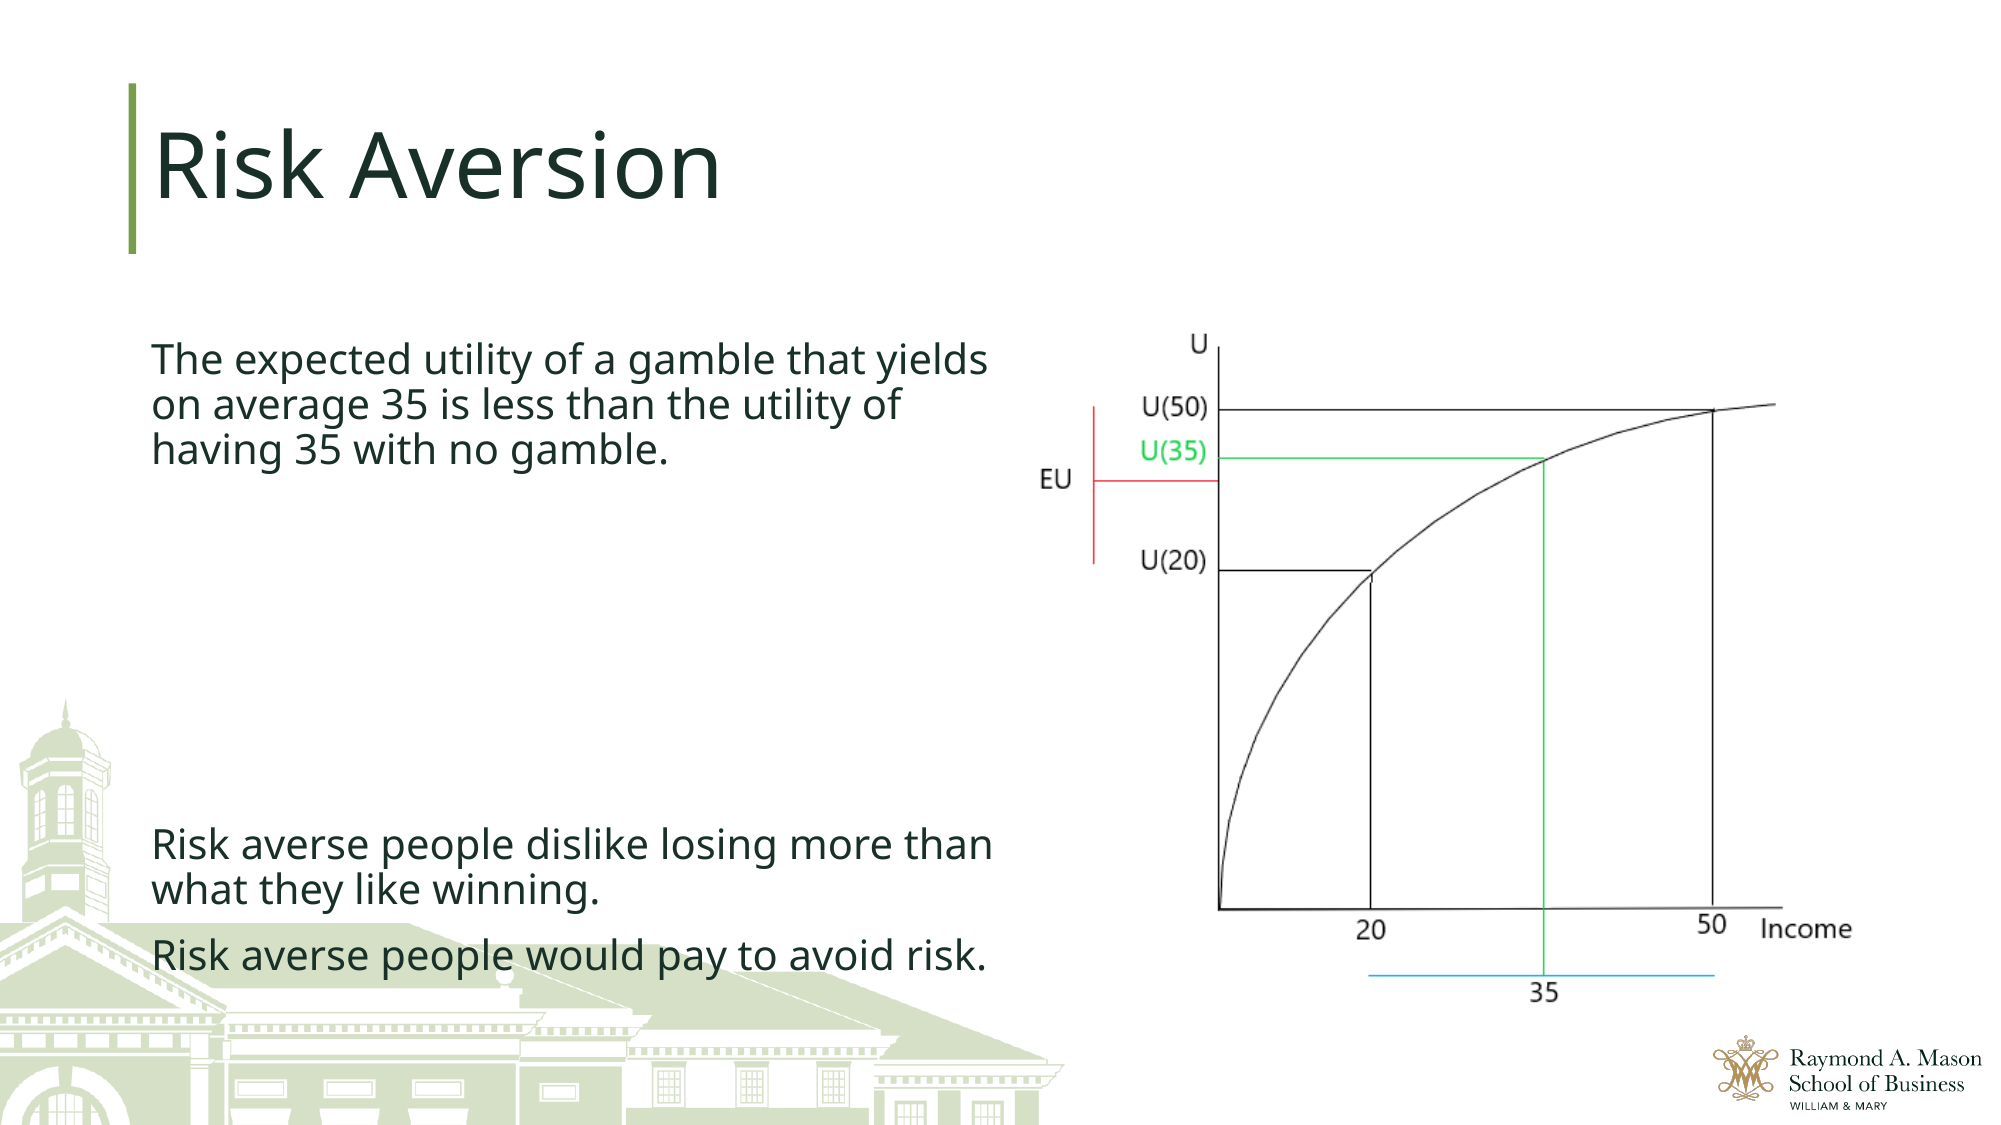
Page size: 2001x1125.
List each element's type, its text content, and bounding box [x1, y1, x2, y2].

picture [0, 697, 1065, 1125]
title Risk Aversion [137, 59, 1863, 278]
picture [1713, 1035, 1982, 1110]
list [1017, 297, 1864, 1015]
